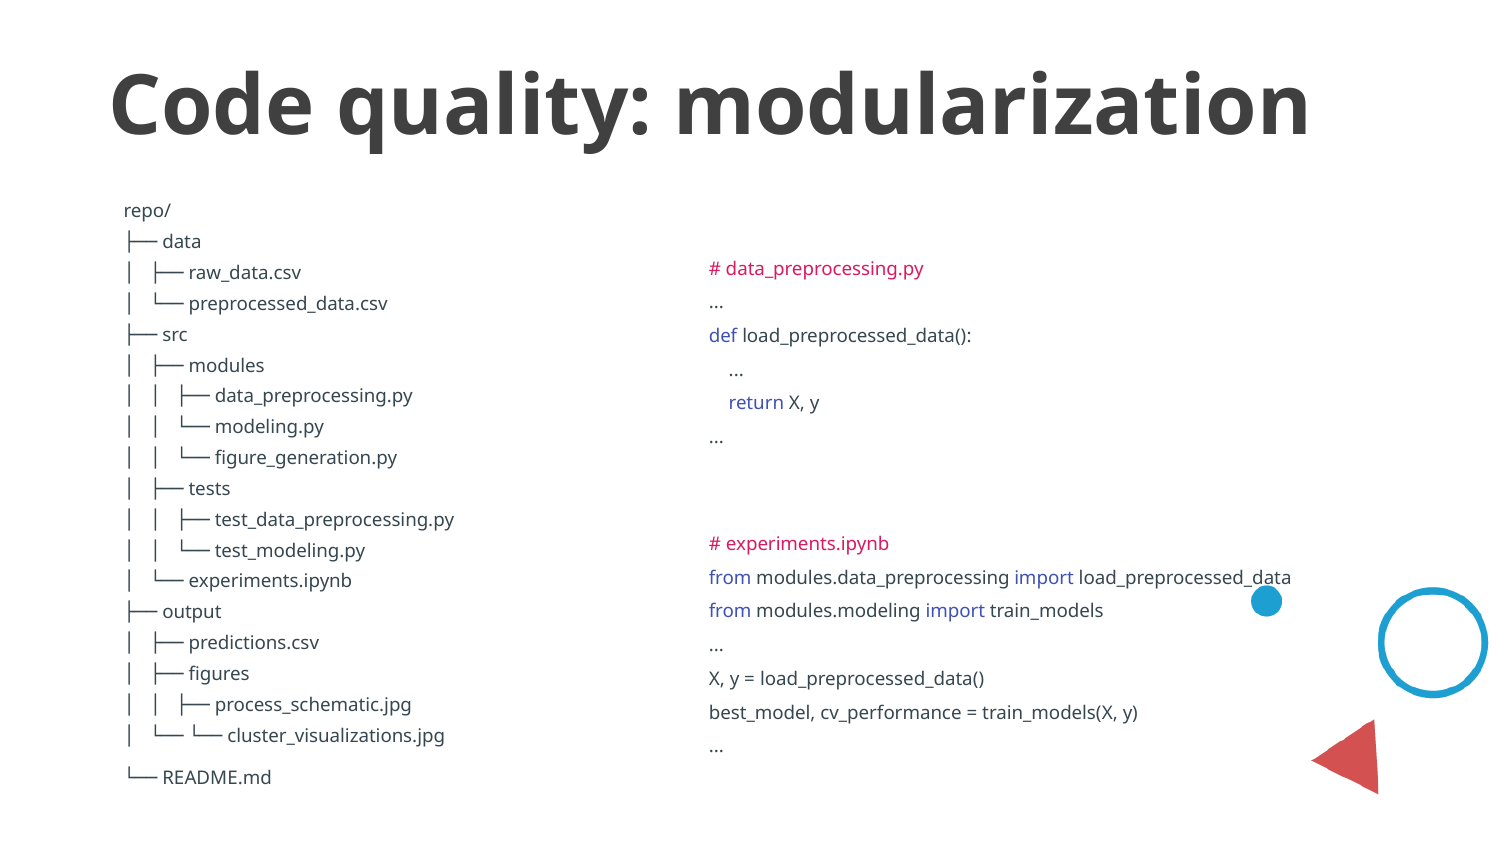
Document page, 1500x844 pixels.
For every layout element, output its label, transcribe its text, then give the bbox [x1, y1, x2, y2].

text_box # data_preprocessing.py ... def load_preprocessed_data(): ... return X, y ... [693, 229, 1179, 470]
text_box Code quality: modularization [93, 35, 1446, 188]
text_box repo/ ├── data │ ├── raw_data.csv │ └── preprocessed_data.csv ├── src │ ├── modules │ │ ├── data_preprocessing.py │ │ └── modeling.py │ │ └── figure_generation.py │ ├── tests │ │ ├── test_data_preprocessing.py │ │ └── test_modeling.py │ └── experiments.ipynb ├── output │ ├── predictions.csv │ ├── figures │ │ ├── process_schematic.jpg │ └── └── cluster_visualizations.jpg └── README.md [108, 184, 634, 792]
text_box # experiments.ipynb from modules.data_preprocessing import load_preprocessed_data from modules.modeling import train_models ... X, y = load_preprocessed_data() best_model, cv_performance = train_models(X, y) ... [693, 505, 1422, 746]
picture [1206, 523, 1500, 844]
